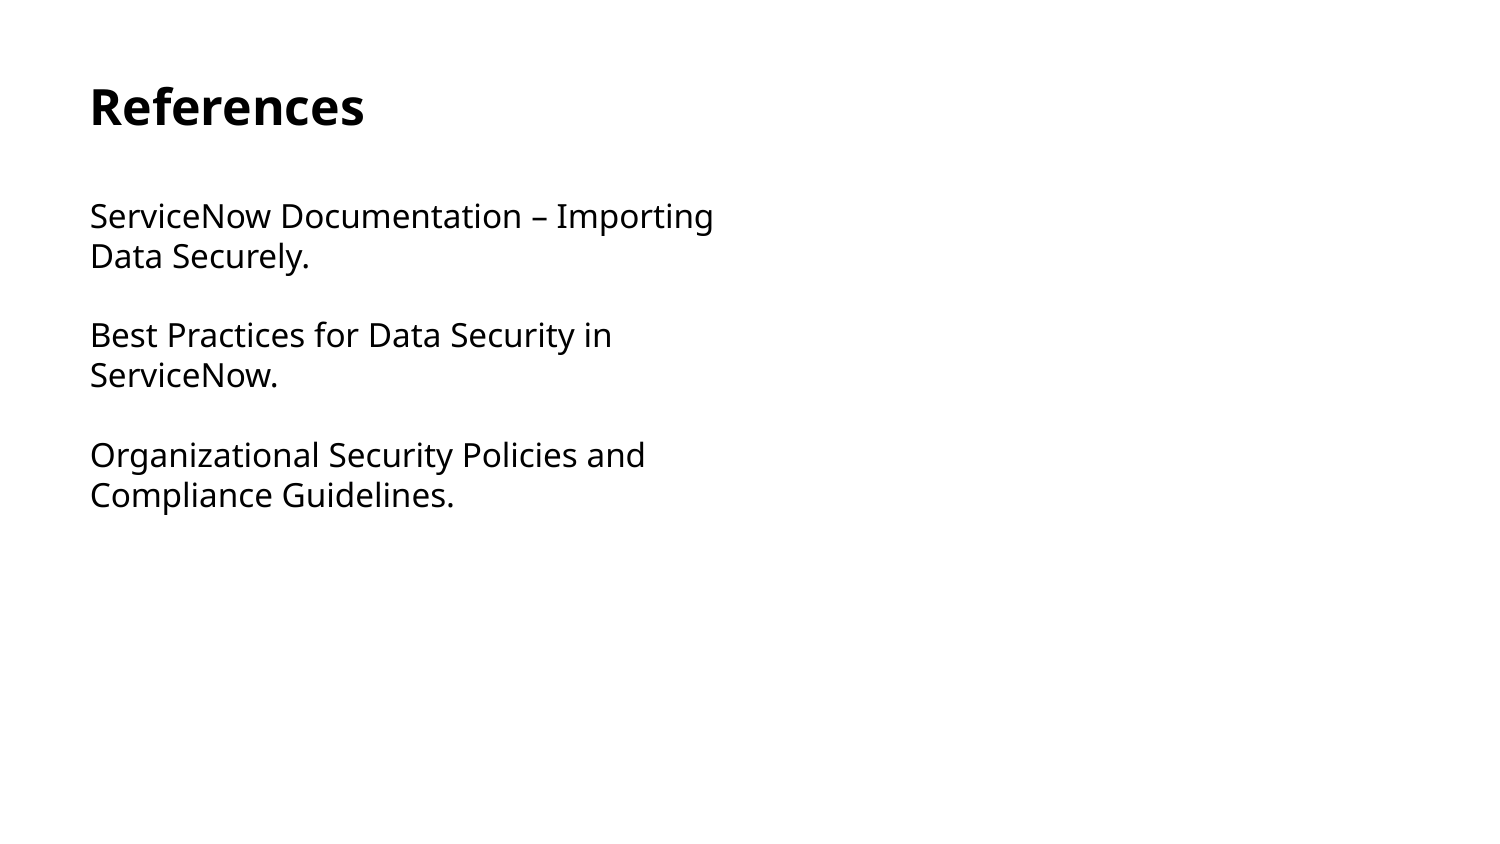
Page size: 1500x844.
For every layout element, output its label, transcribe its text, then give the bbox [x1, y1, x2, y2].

text_box ServiceNow Documentation – Importing Data Securely. Best Practices for Data Security in ServiceNow. Organizational Security Policies and Compliance Guidelines. [74, 187, 750, 713]
text_box References [74, 37, 1425, 173]
